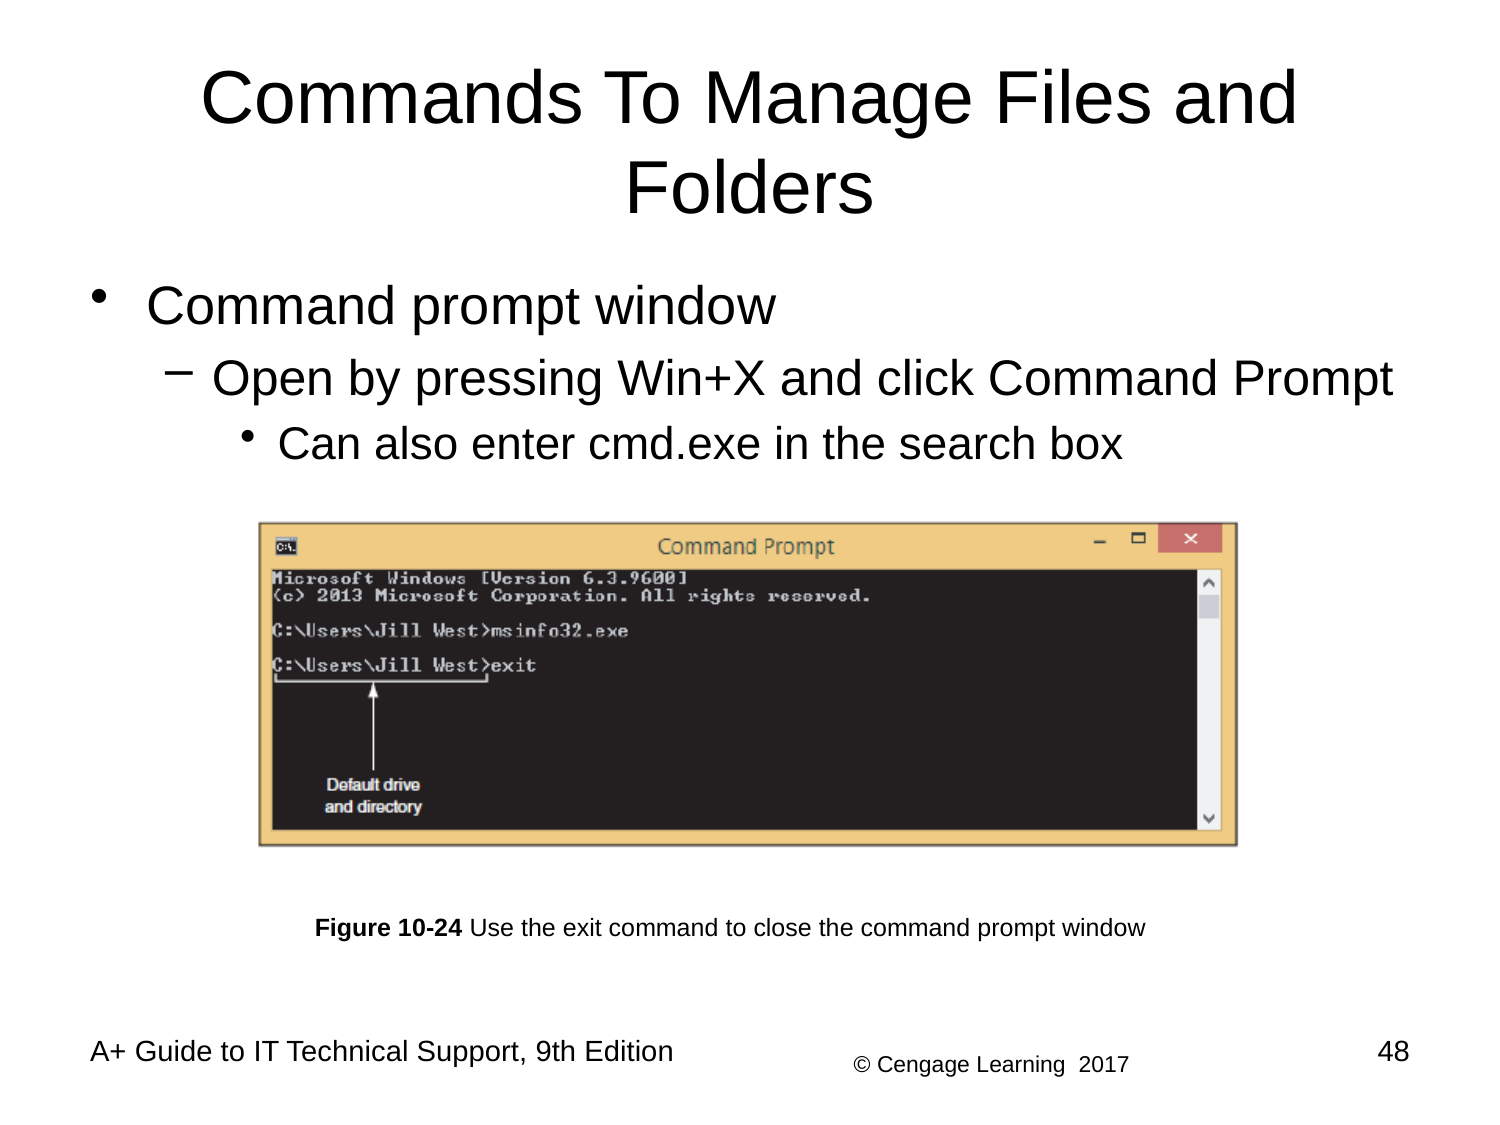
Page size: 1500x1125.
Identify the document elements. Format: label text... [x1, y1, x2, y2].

title Commands To Manage Files and Folders [75, 45, 1425, 233]
list Command prompt window Open by pressing Win+X and click Command Prompt Can also enter cmd.exe in the search box [75, 262, 1425, 1005]
footer A+ Guide to IT Technical Support, 9th Edition [74, 1024, 751, 1103]
picture [254, 520, 1246, 852]
text_box Figure 10-24 Use the exit command to close the command prompt window [300, 903, 1163, 949]
slide_number 48 [1262, 1024, 1426, 1103]
